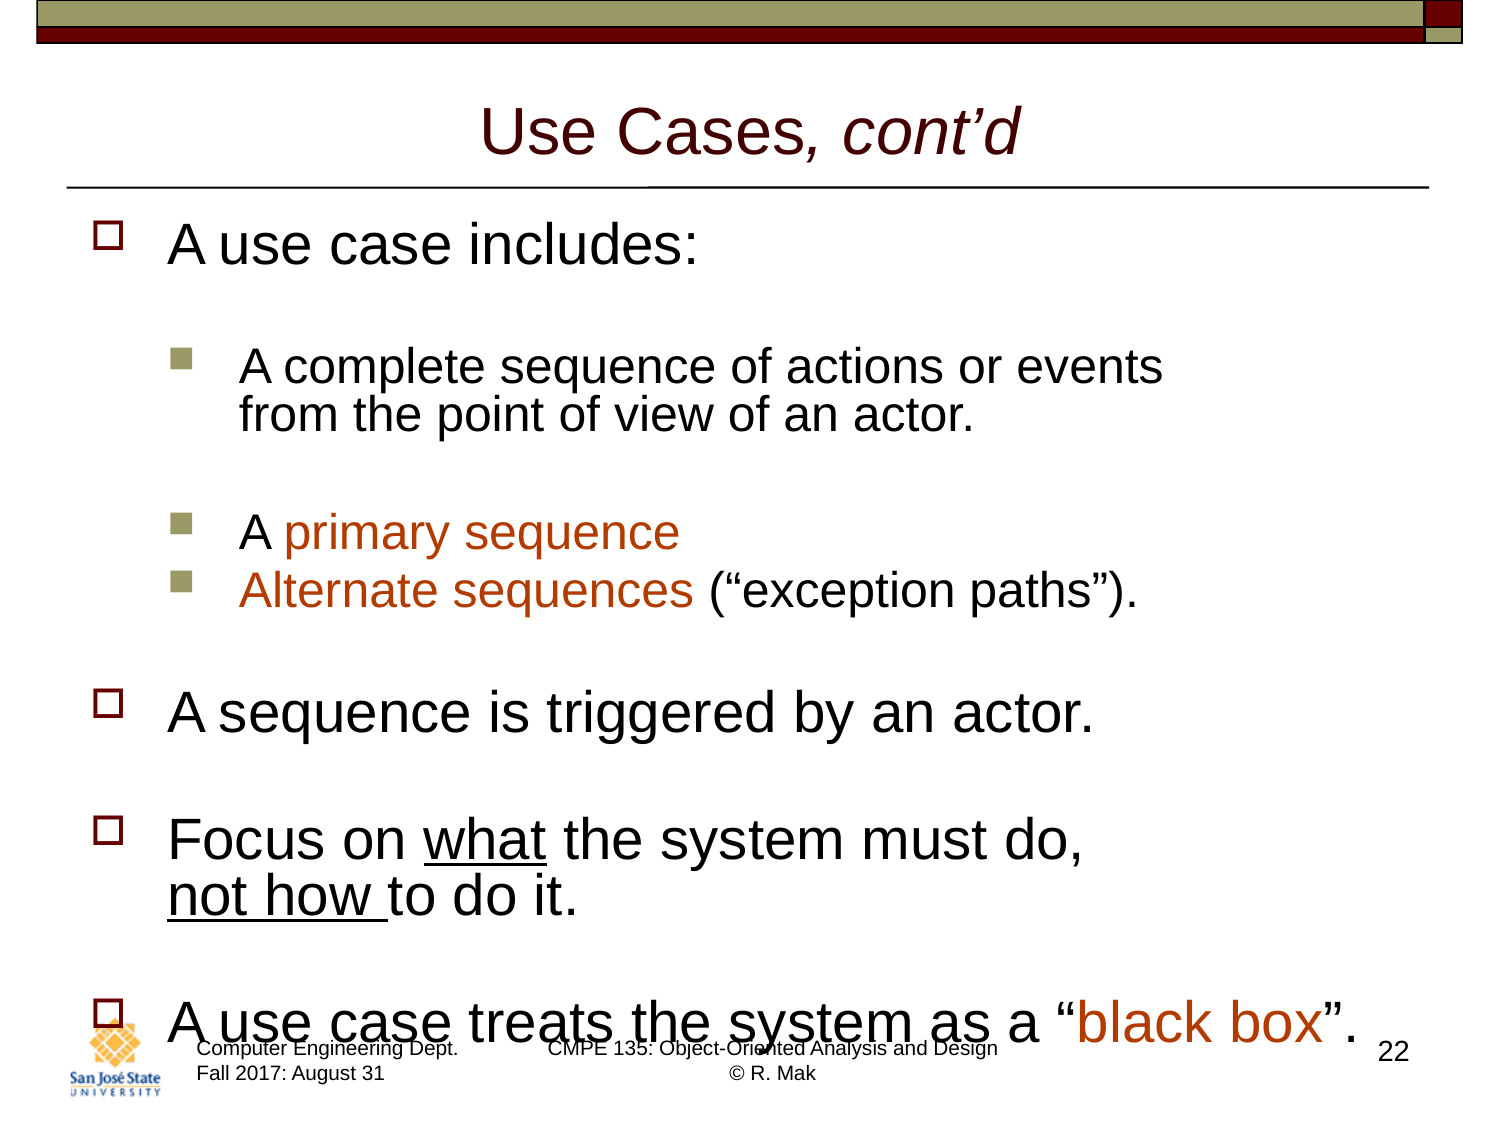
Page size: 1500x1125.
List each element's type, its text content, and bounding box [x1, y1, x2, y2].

list A use case includes: A complete sequence of actions or events from the point of view of an actor. A primary sequence Alternate sequences (“exception paths”). A sequence is triggered by an actor. Focus on what the system must do, not how to do it. A use case treats the system as a “black box”. [75, 212, 1425, 1006]
title Use Cases, cont’d [75, 67, 1425, 175]
picture [60, 1012, 166, 1112]
slide_number 22 [1335, 1025, 1425, 1100]
picture [97, 1012, 119, 1024]
